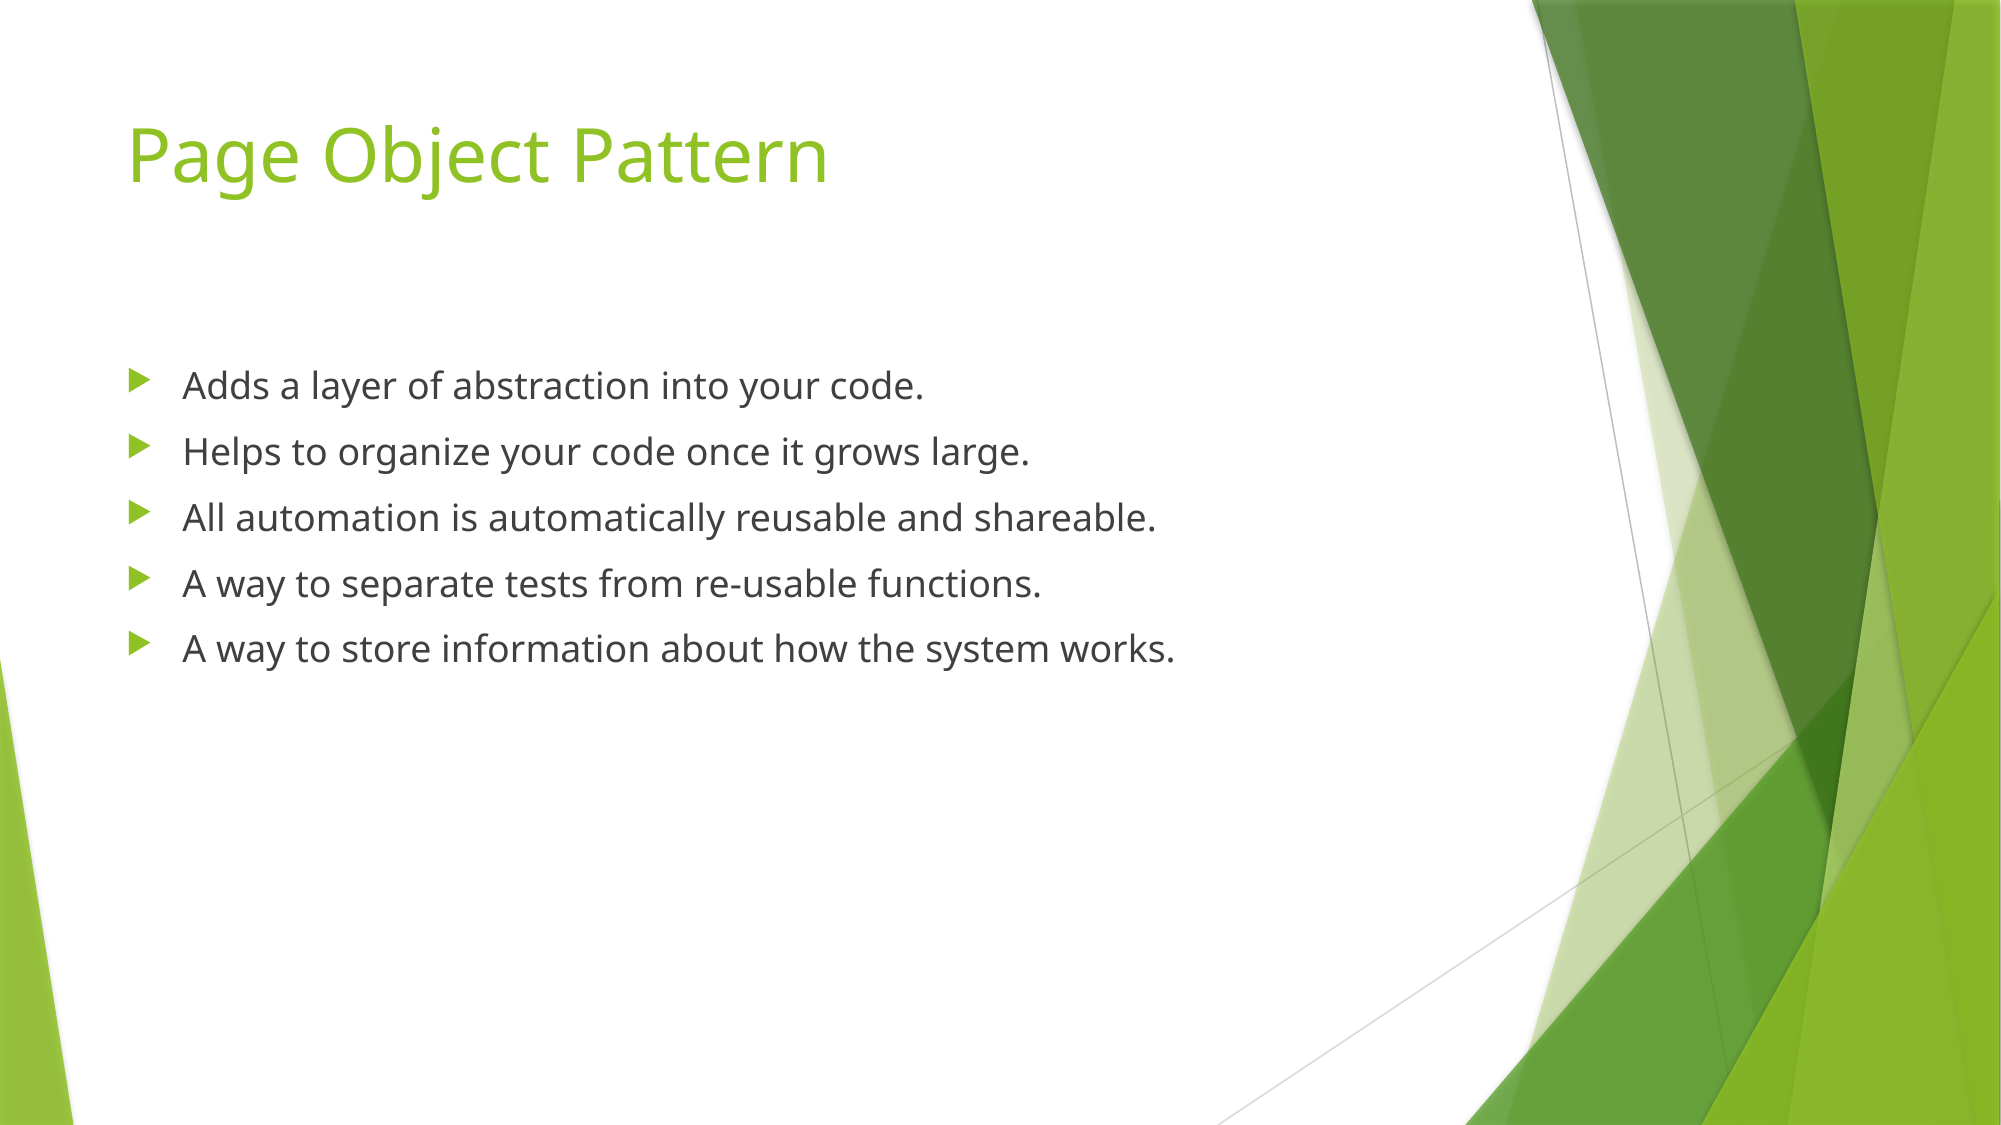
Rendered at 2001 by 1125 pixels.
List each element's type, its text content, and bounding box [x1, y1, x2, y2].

list Adds a layer of abstraction into your code. Helps to organize your code once it grows large. All automation is automatically reusable and shareable. A way to separate tests from re-usable functions. A way to store information about how the system works. [111, 354, 1522, 992]
title Page Object Pattern [111, 99, 1522, 317]
